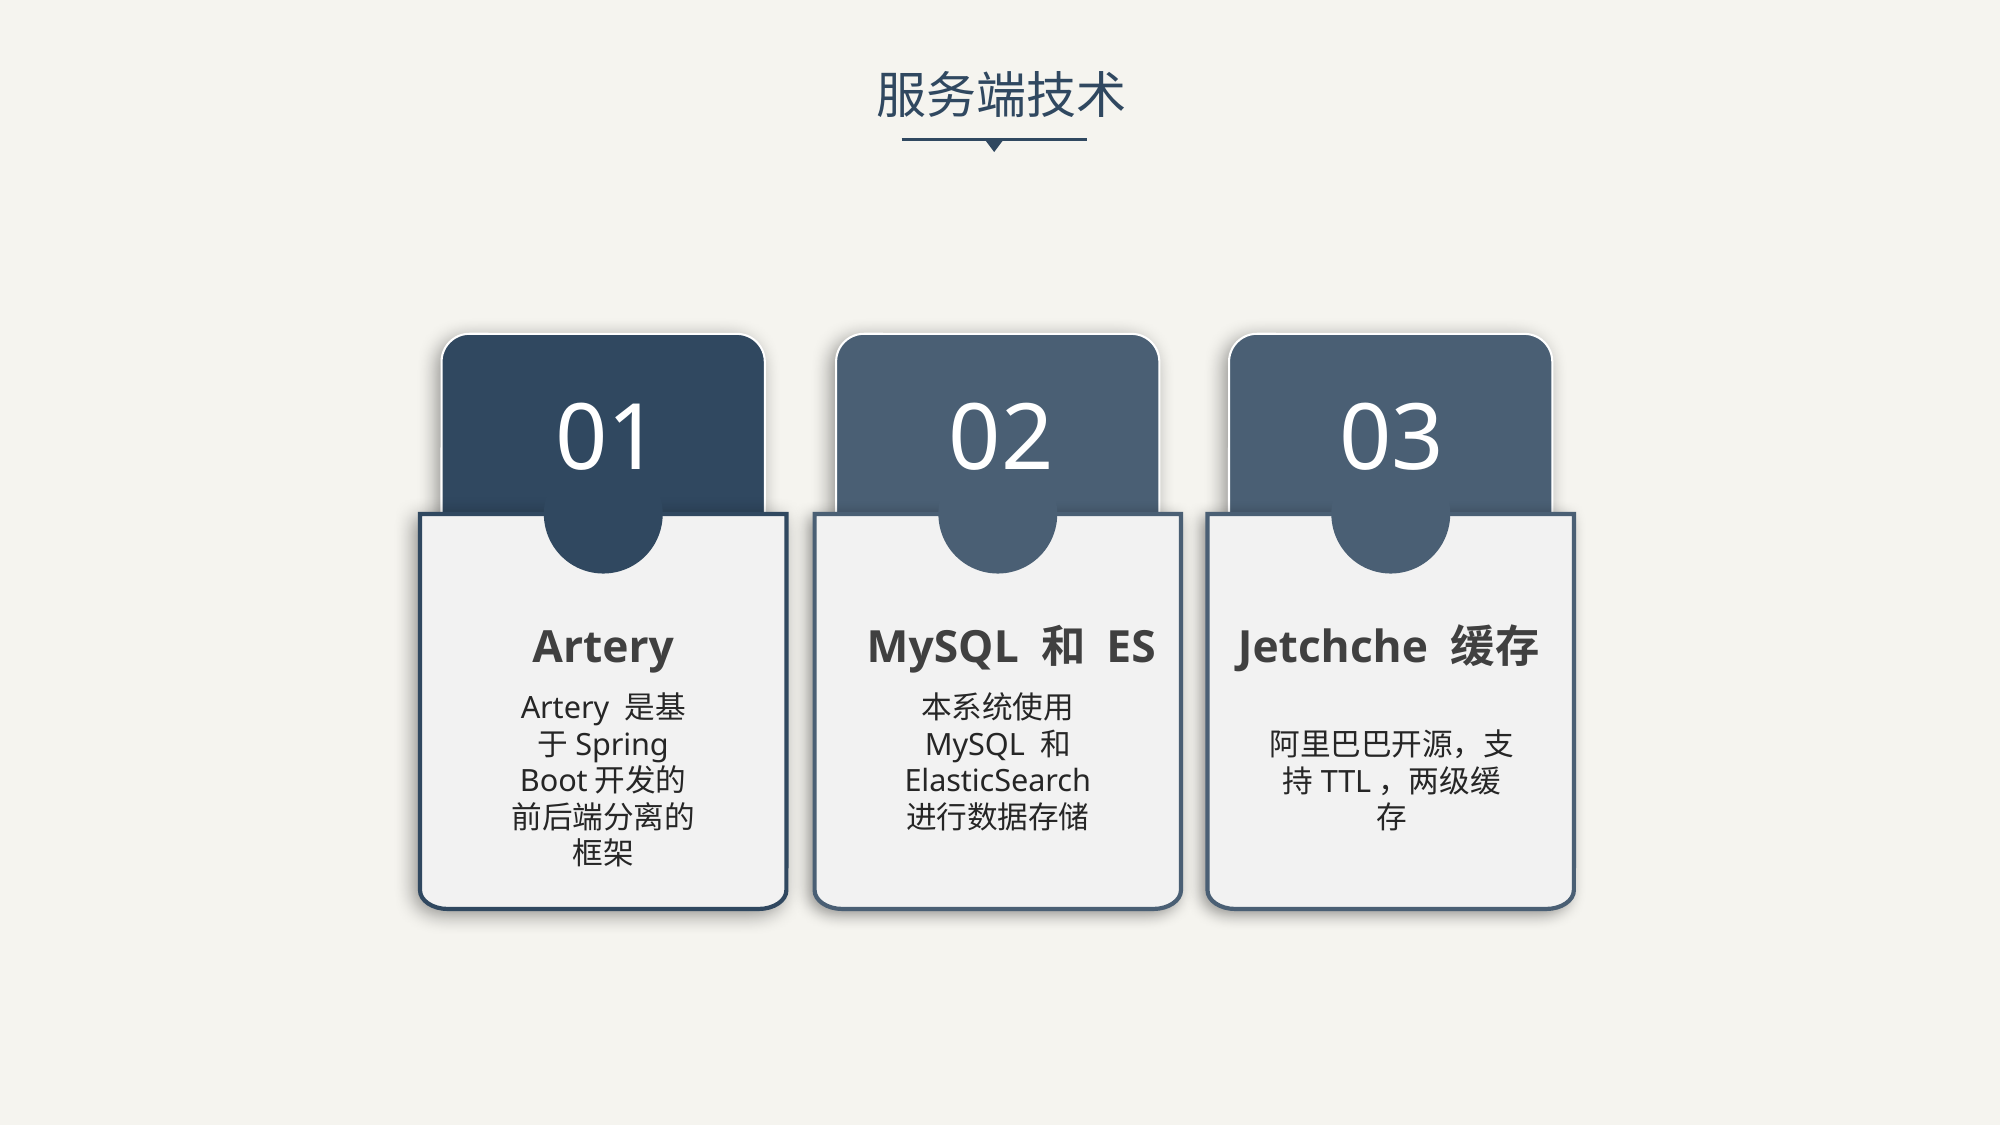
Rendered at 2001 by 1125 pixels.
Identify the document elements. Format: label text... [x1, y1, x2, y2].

text_box 服务端技术 [861, 56, 1142, 132]
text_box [419, 333, 787, 909]
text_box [814, 333, 1182, 909]
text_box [1205, 333, 1574, 909]
